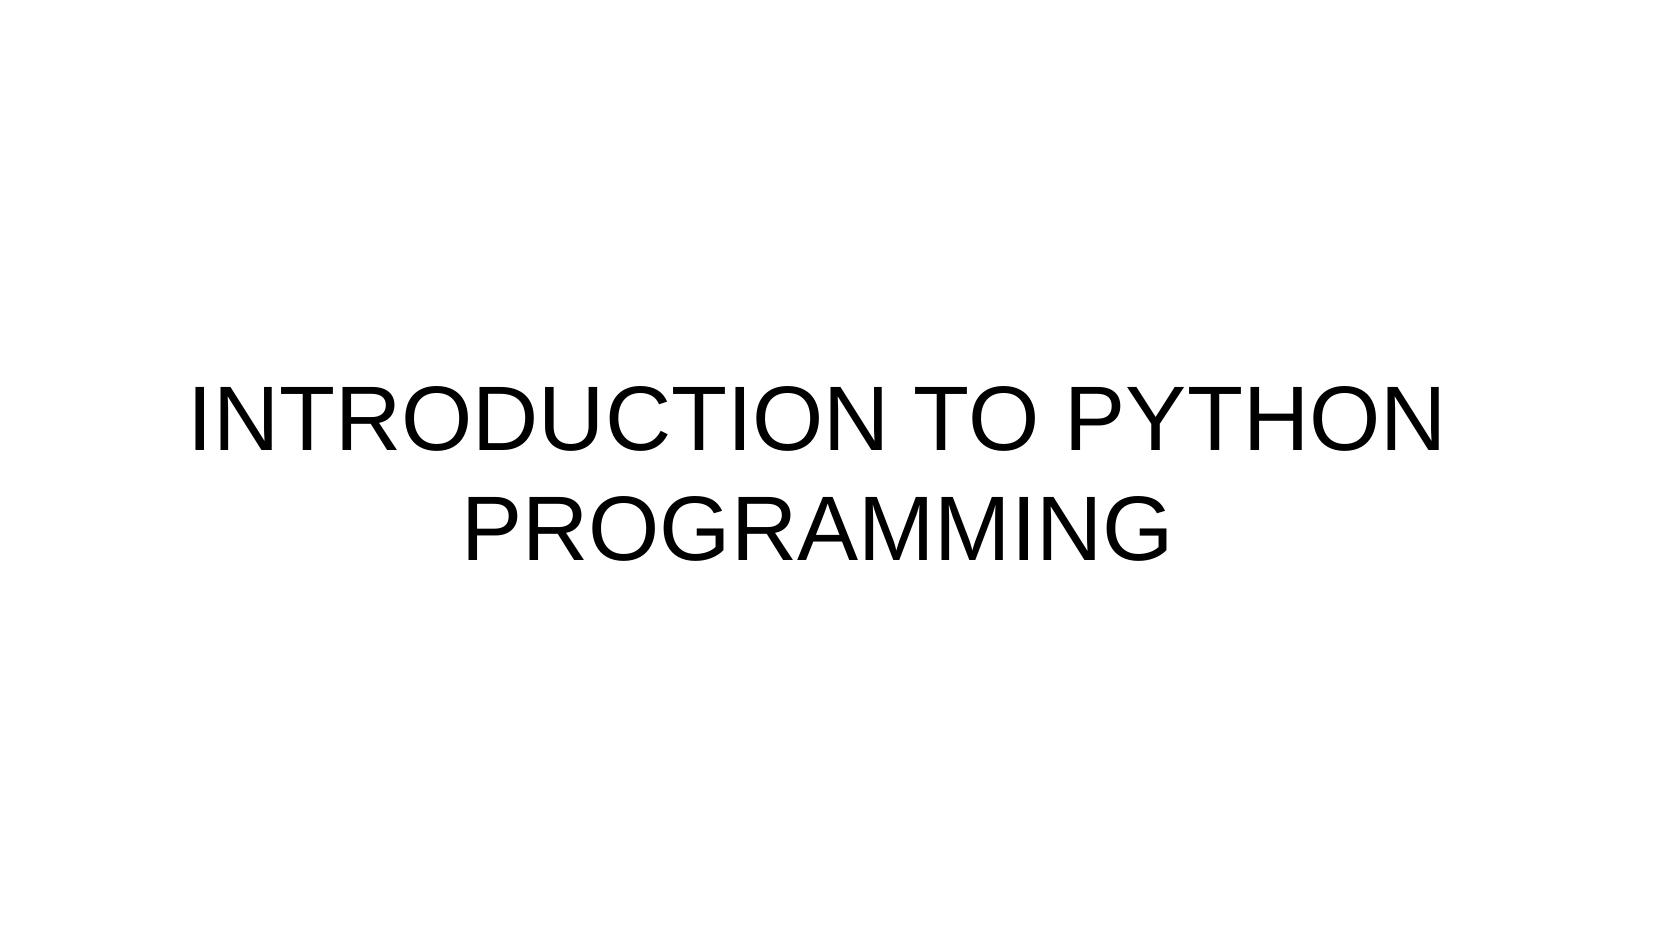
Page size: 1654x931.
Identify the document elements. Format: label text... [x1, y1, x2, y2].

title INTRODUCTION TO PYTHON PROGRAMMING [74, 365, 1563, 571]
